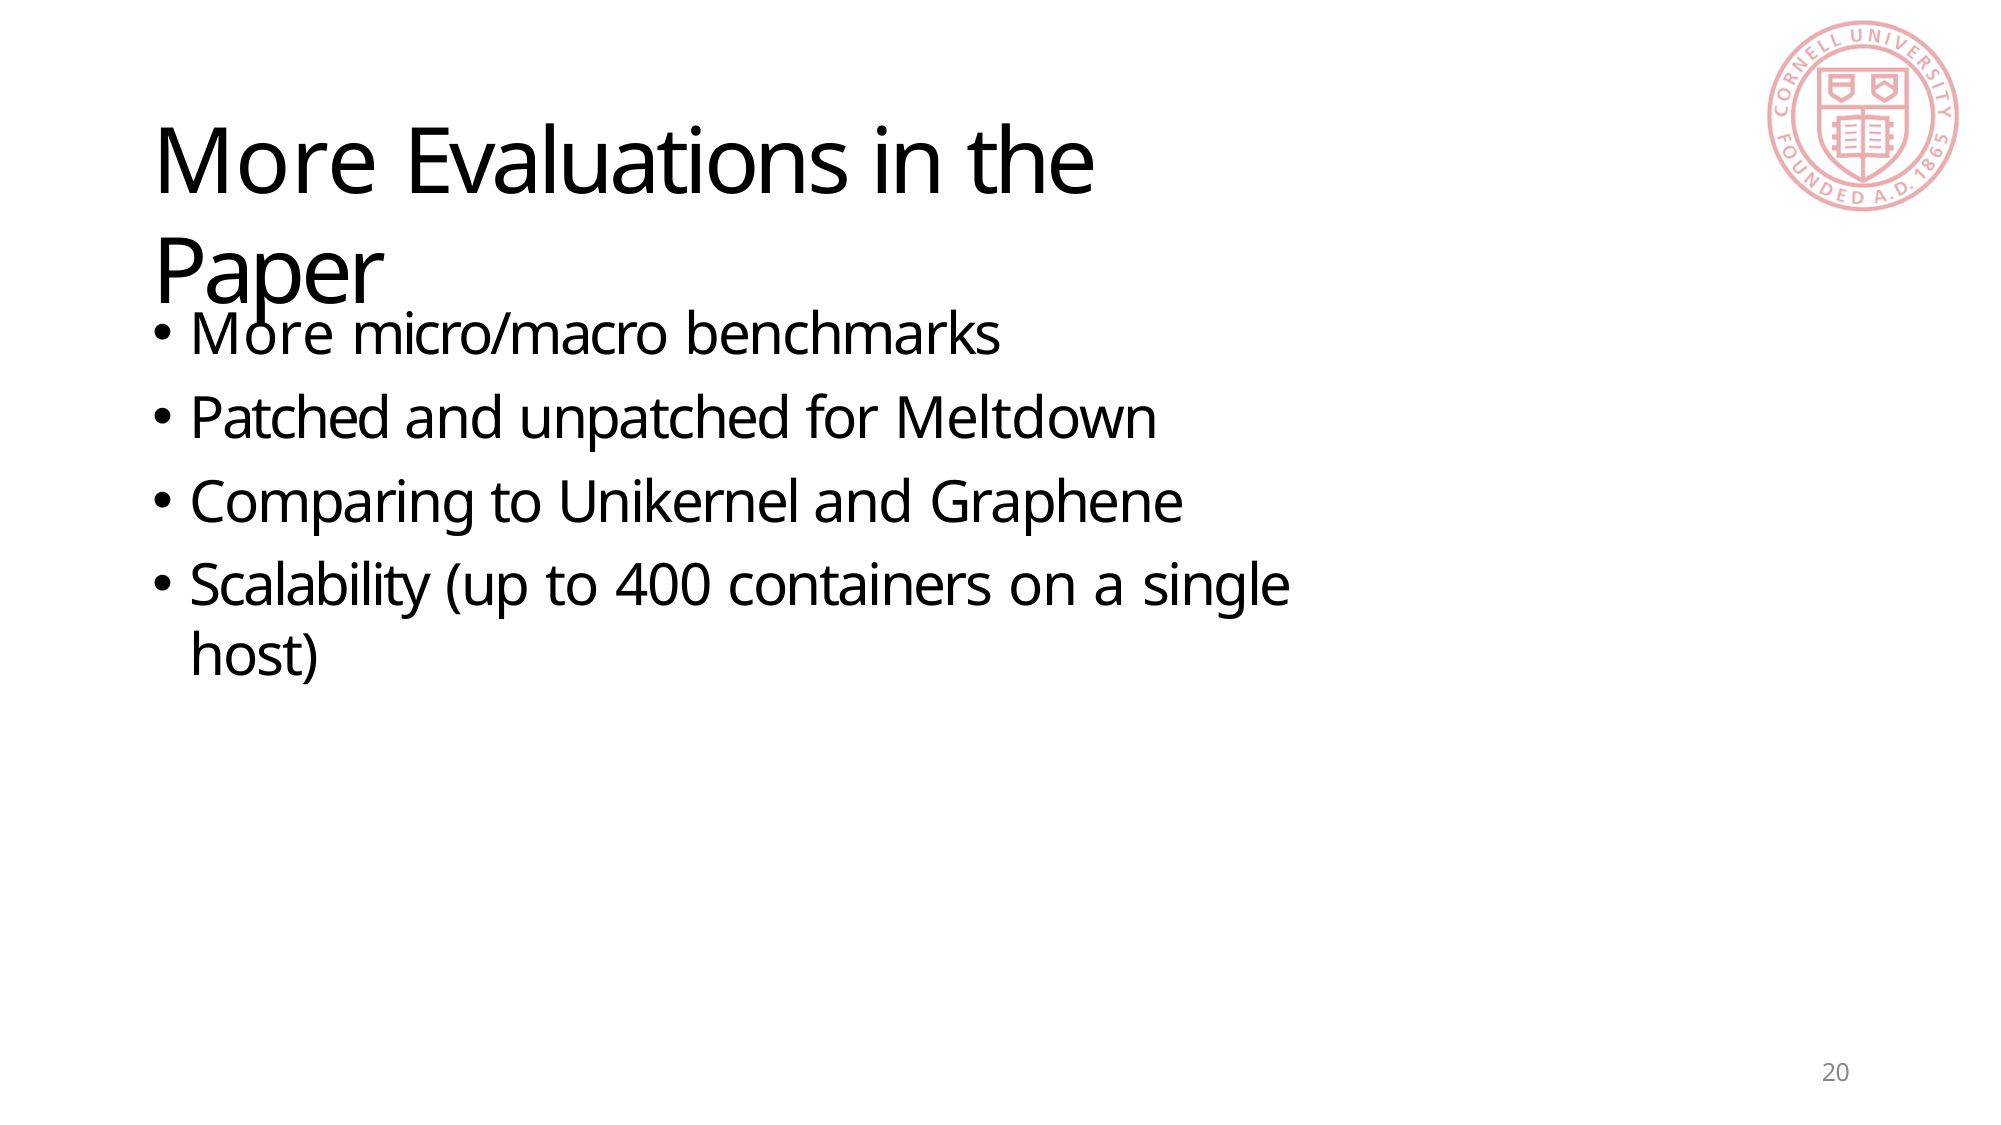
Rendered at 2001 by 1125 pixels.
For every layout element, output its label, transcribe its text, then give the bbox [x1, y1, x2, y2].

title More Evaluations in the Paper [150, 100, 1260, 280]
picture [1766, 19, 1960, 212]
slide_number 20 [1815, 1055, 1854, 1125]
text_box More micro/macro benchmarks Patched and unpatched for Meltdown Comparing to Unikernel and Graphene Scalability (up to 400 containers on a single host) [150, 280, 1347, 688]
